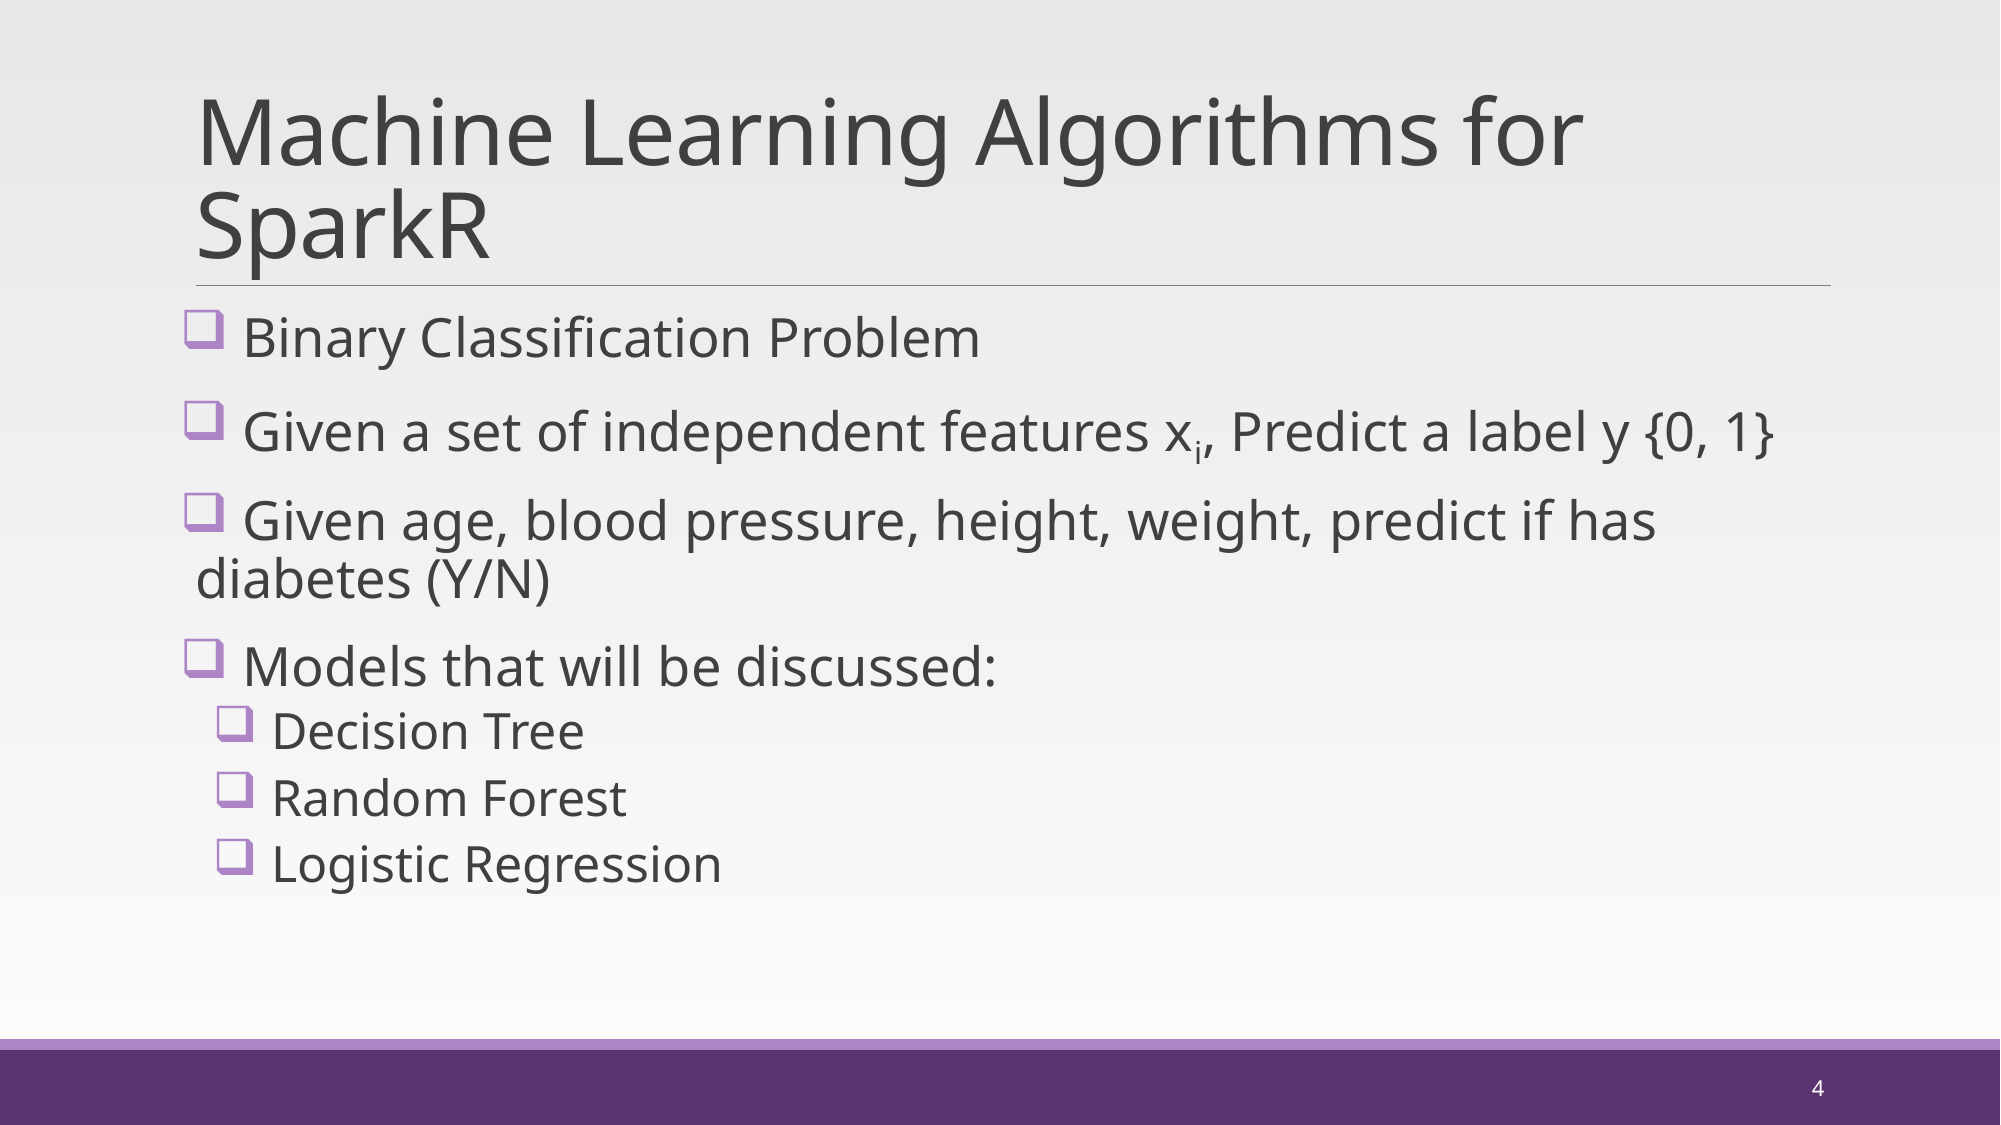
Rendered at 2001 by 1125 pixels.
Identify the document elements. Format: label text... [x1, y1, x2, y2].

title Machine Learning Algorithms for SparkR [180, 47, 1830, 285]
slide_number 4 [1624, 1059, 1840, 1120]
